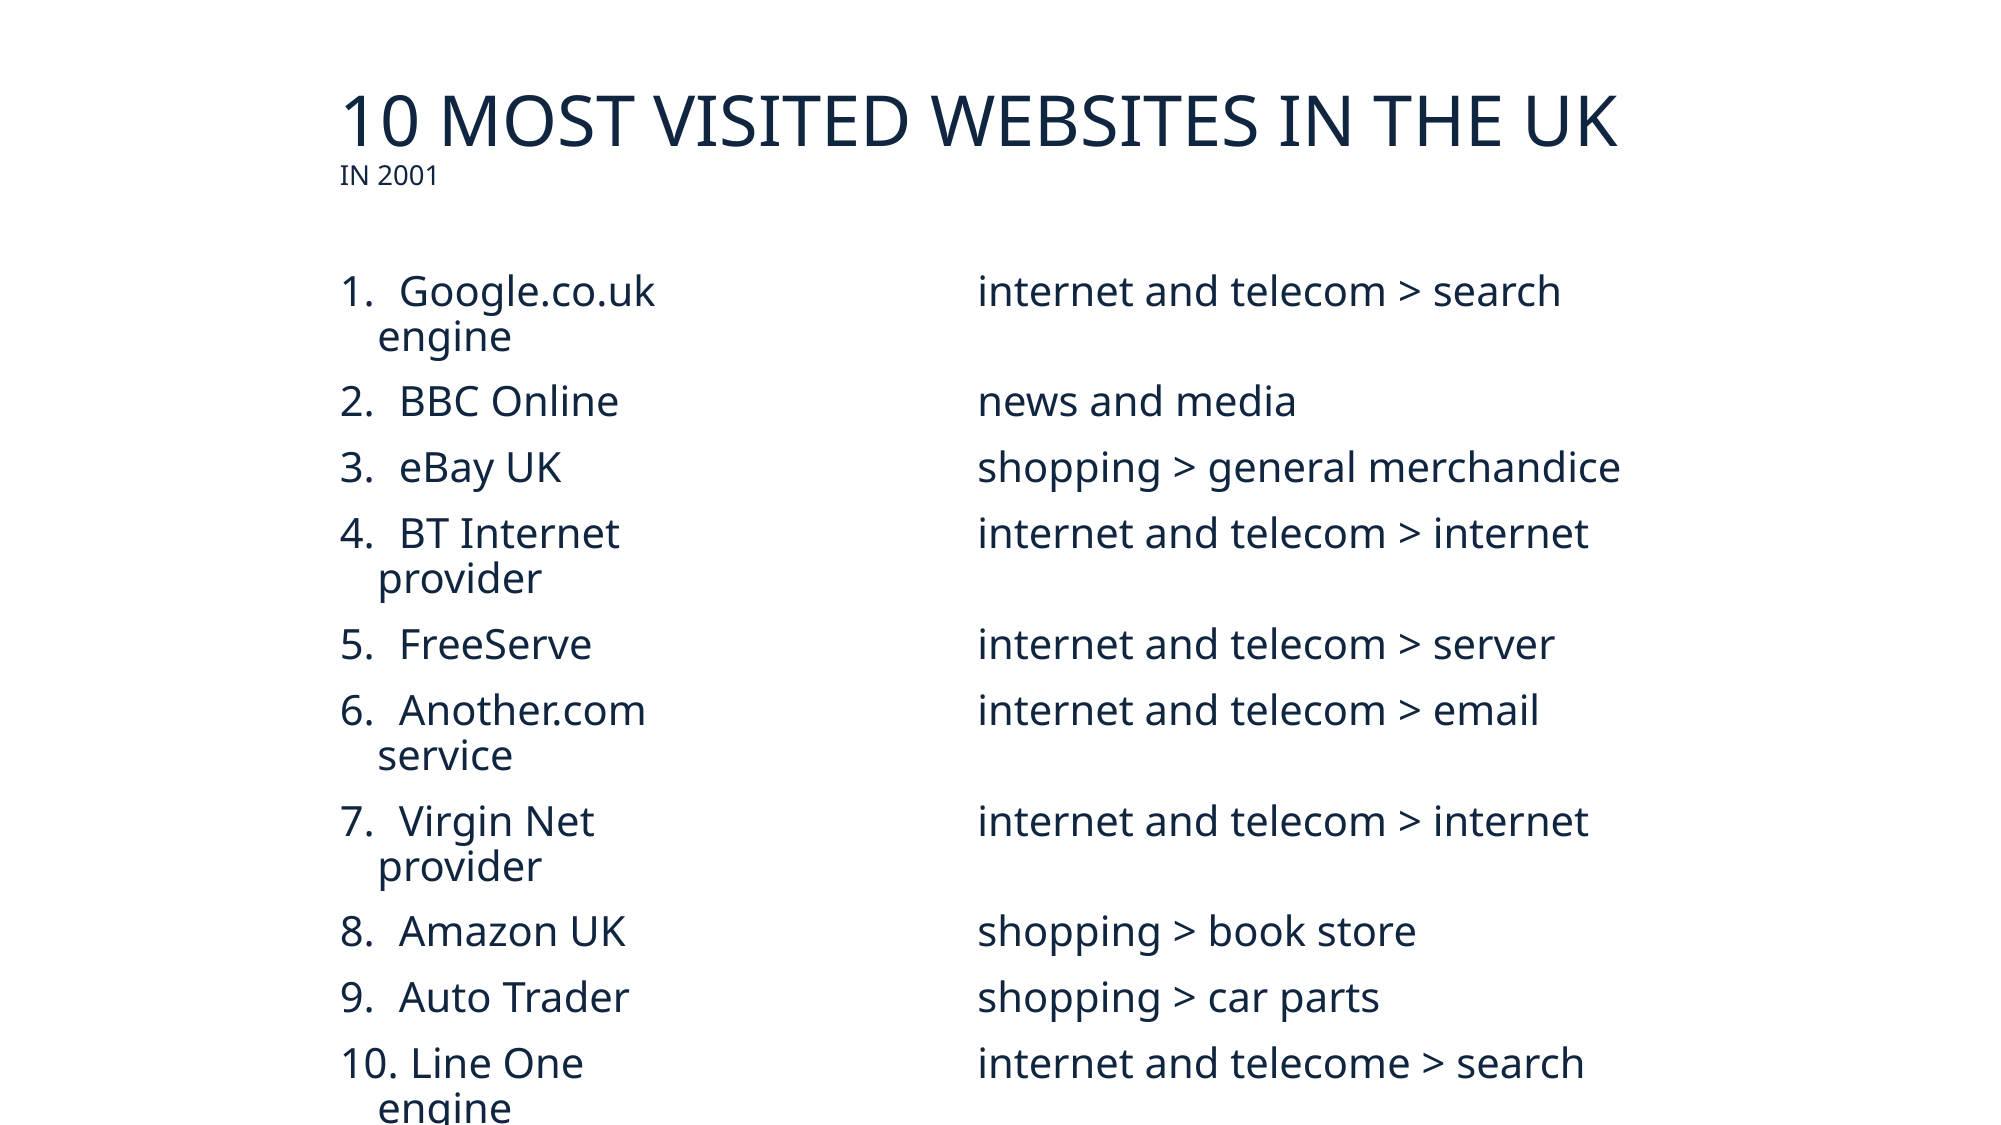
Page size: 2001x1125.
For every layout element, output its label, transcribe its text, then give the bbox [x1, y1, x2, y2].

list Google.co.uk internet and telecom > search engine BBC Online news and media eBay UK shopping > general merchandice BT Internet internet and telecom > internet provider FreeServe internet and telecom > server Another.com internet and telecom > email service Virgin Net internet and telecom > internet provider Amazon UK shopping > book store Auto Trader shopping > car parts Line One internet and telecome > search engine (http://www.wisecat.com/pages/best-uk.htm) [324, 262, 1675, 1005]
title 10 MOST VISITED WEBSITES IN THE UK IN 2001 [324, 45, 1675, 233]
